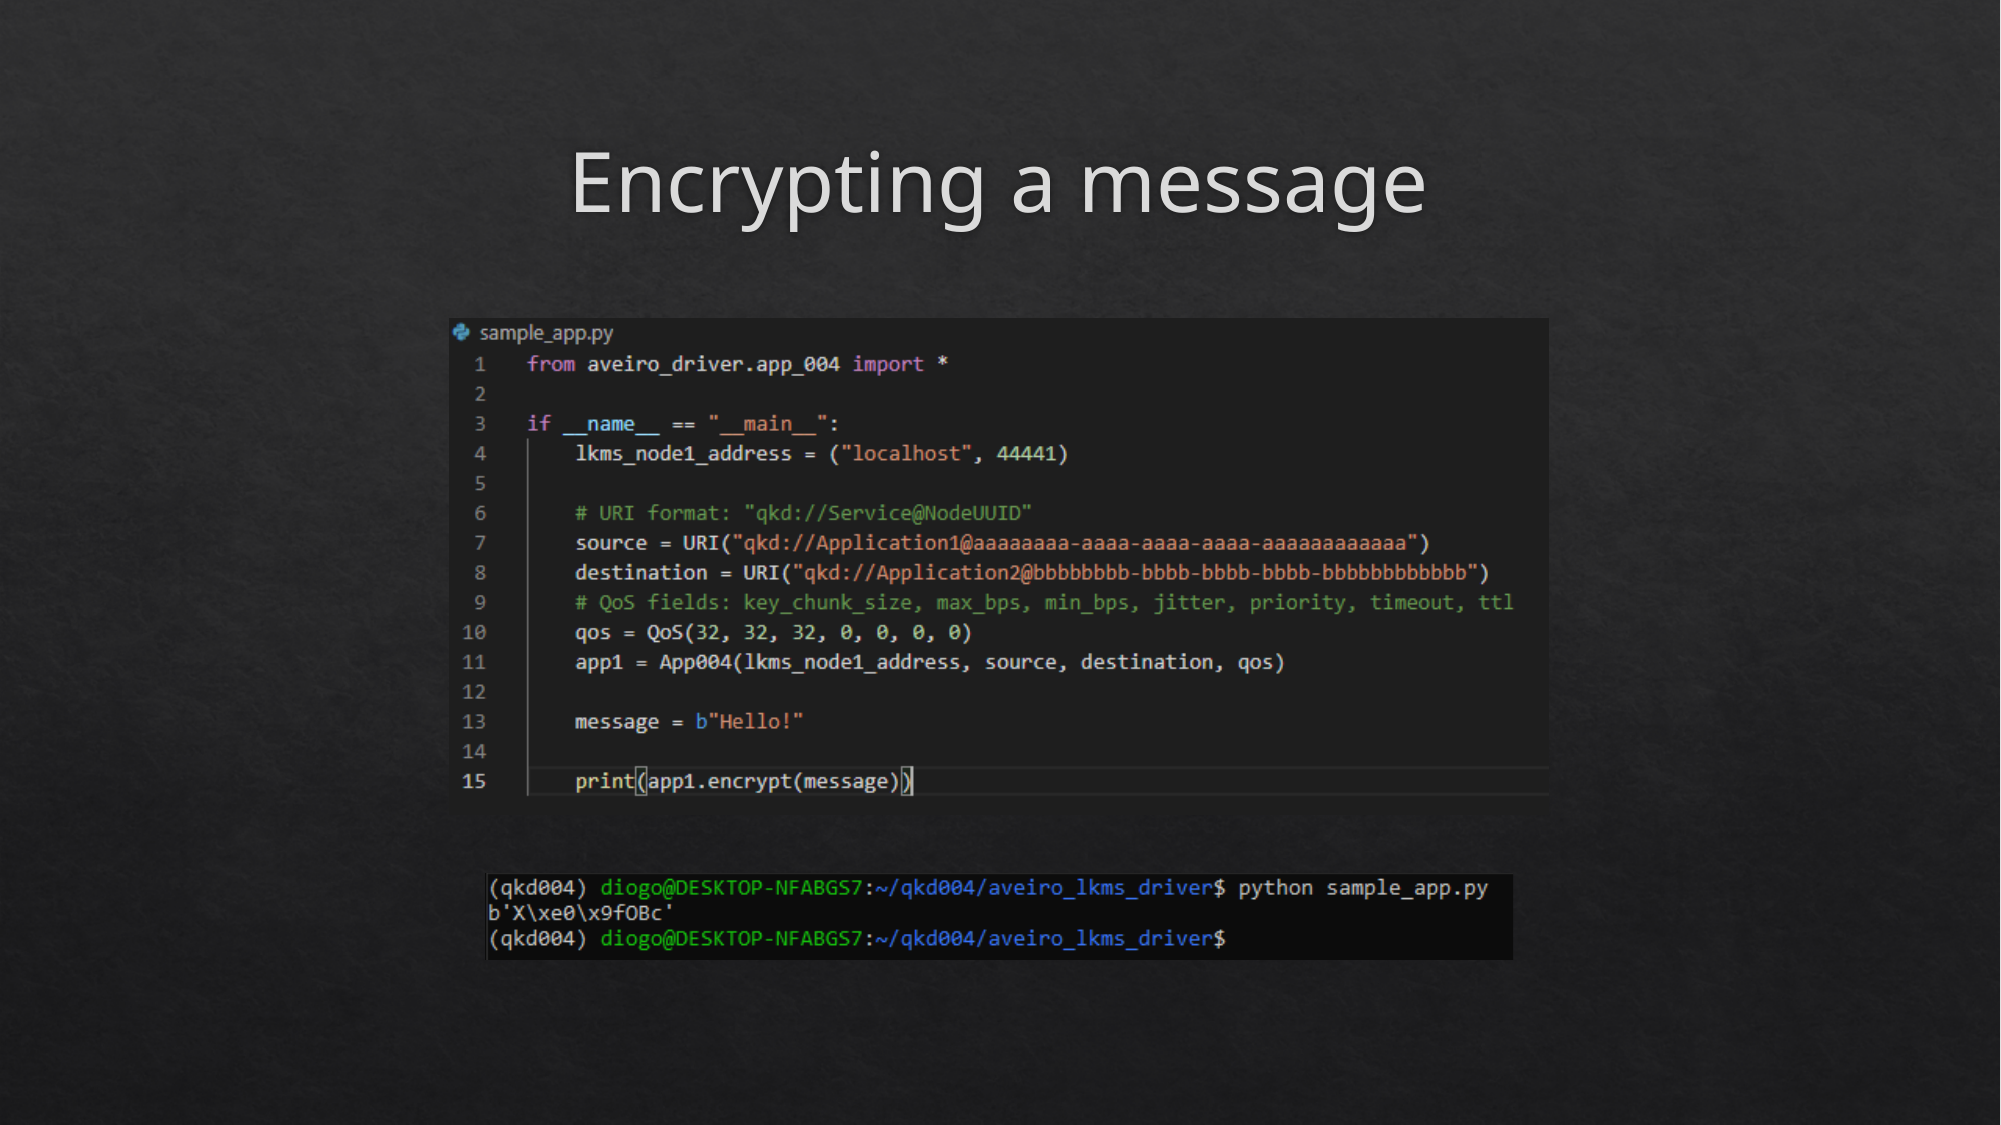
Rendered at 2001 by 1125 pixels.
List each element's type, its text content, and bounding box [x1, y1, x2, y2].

title Encrypting a message [149, 99, 1849, 260]
picture [484, 873, 1514, 960]
picture [449, 318, 1549, 815]
